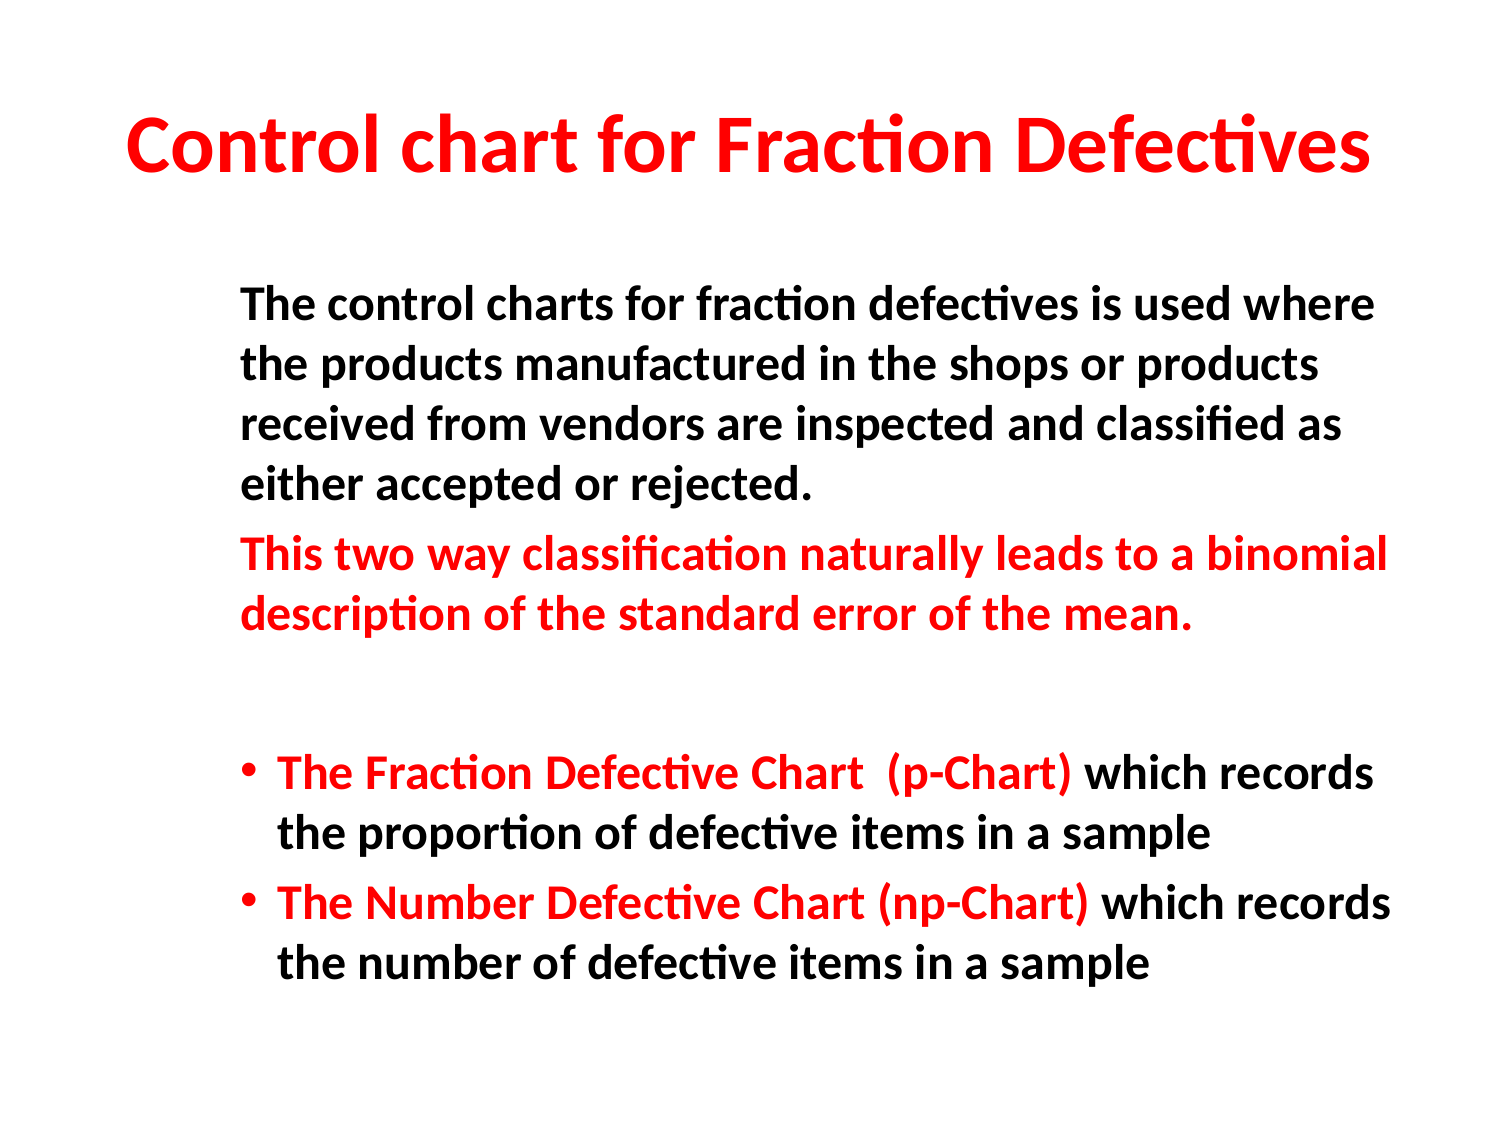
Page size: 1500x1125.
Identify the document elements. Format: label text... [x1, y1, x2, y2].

list The control charts for fraction defectives is used where the products manufactured in the shops or products received from vendors are inspected and classified as either accepted or rejected. This two way classification naturally leads to a binomial description of the standard error of the mean. The Fraction Defective Chart (p-Chart) which records the proportion of defective items in a sample The Number Defective Chart (np-Chart) which records the number of defective items in a sample [75, 262, 1425, 1005]
title Control chart for Fraction Defectives [75, 45, 1425, 233]
